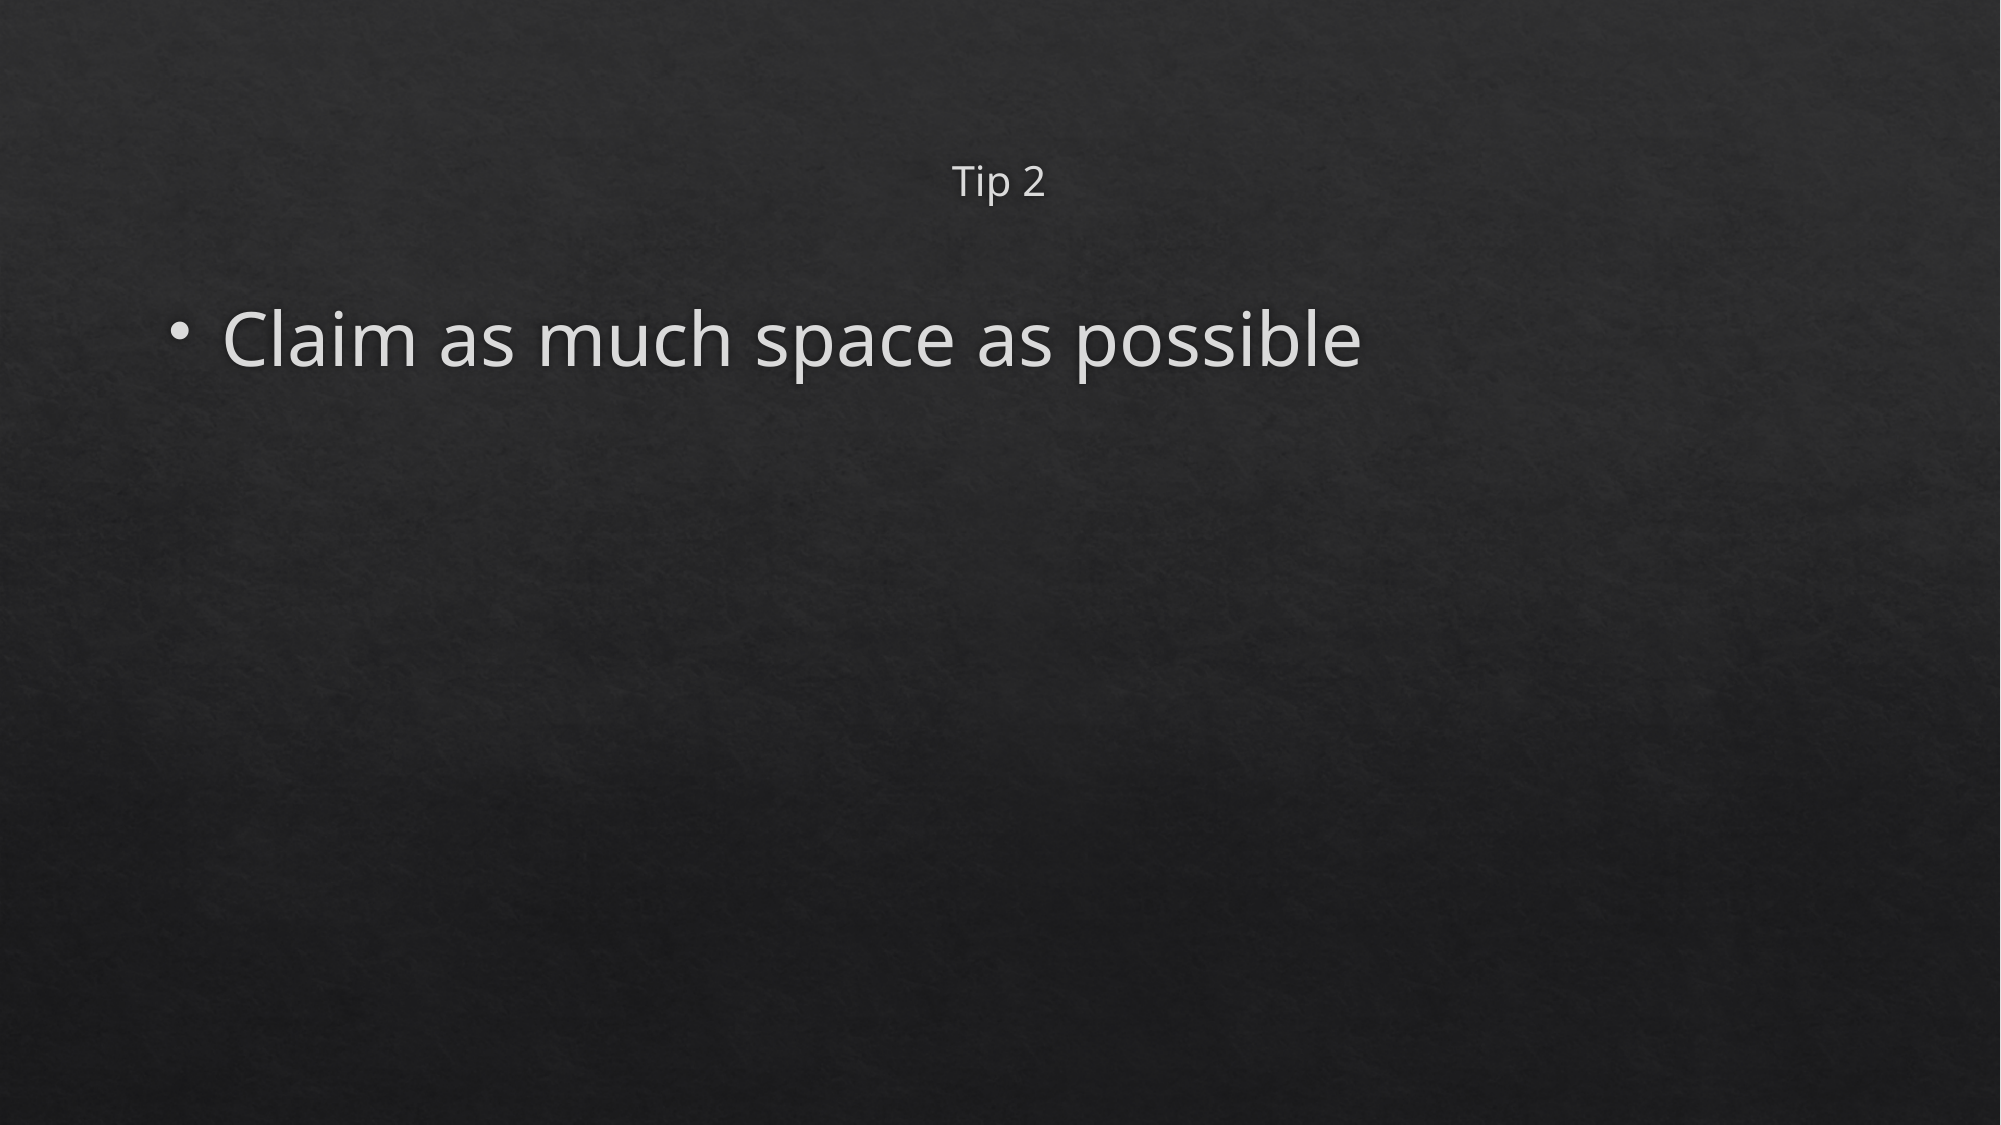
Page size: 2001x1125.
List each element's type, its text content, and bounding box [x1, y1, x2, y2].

title Tip 2 [149, 99, 1849, 260]
list Claim as much space as possible [149, 284, 1849, 950]
